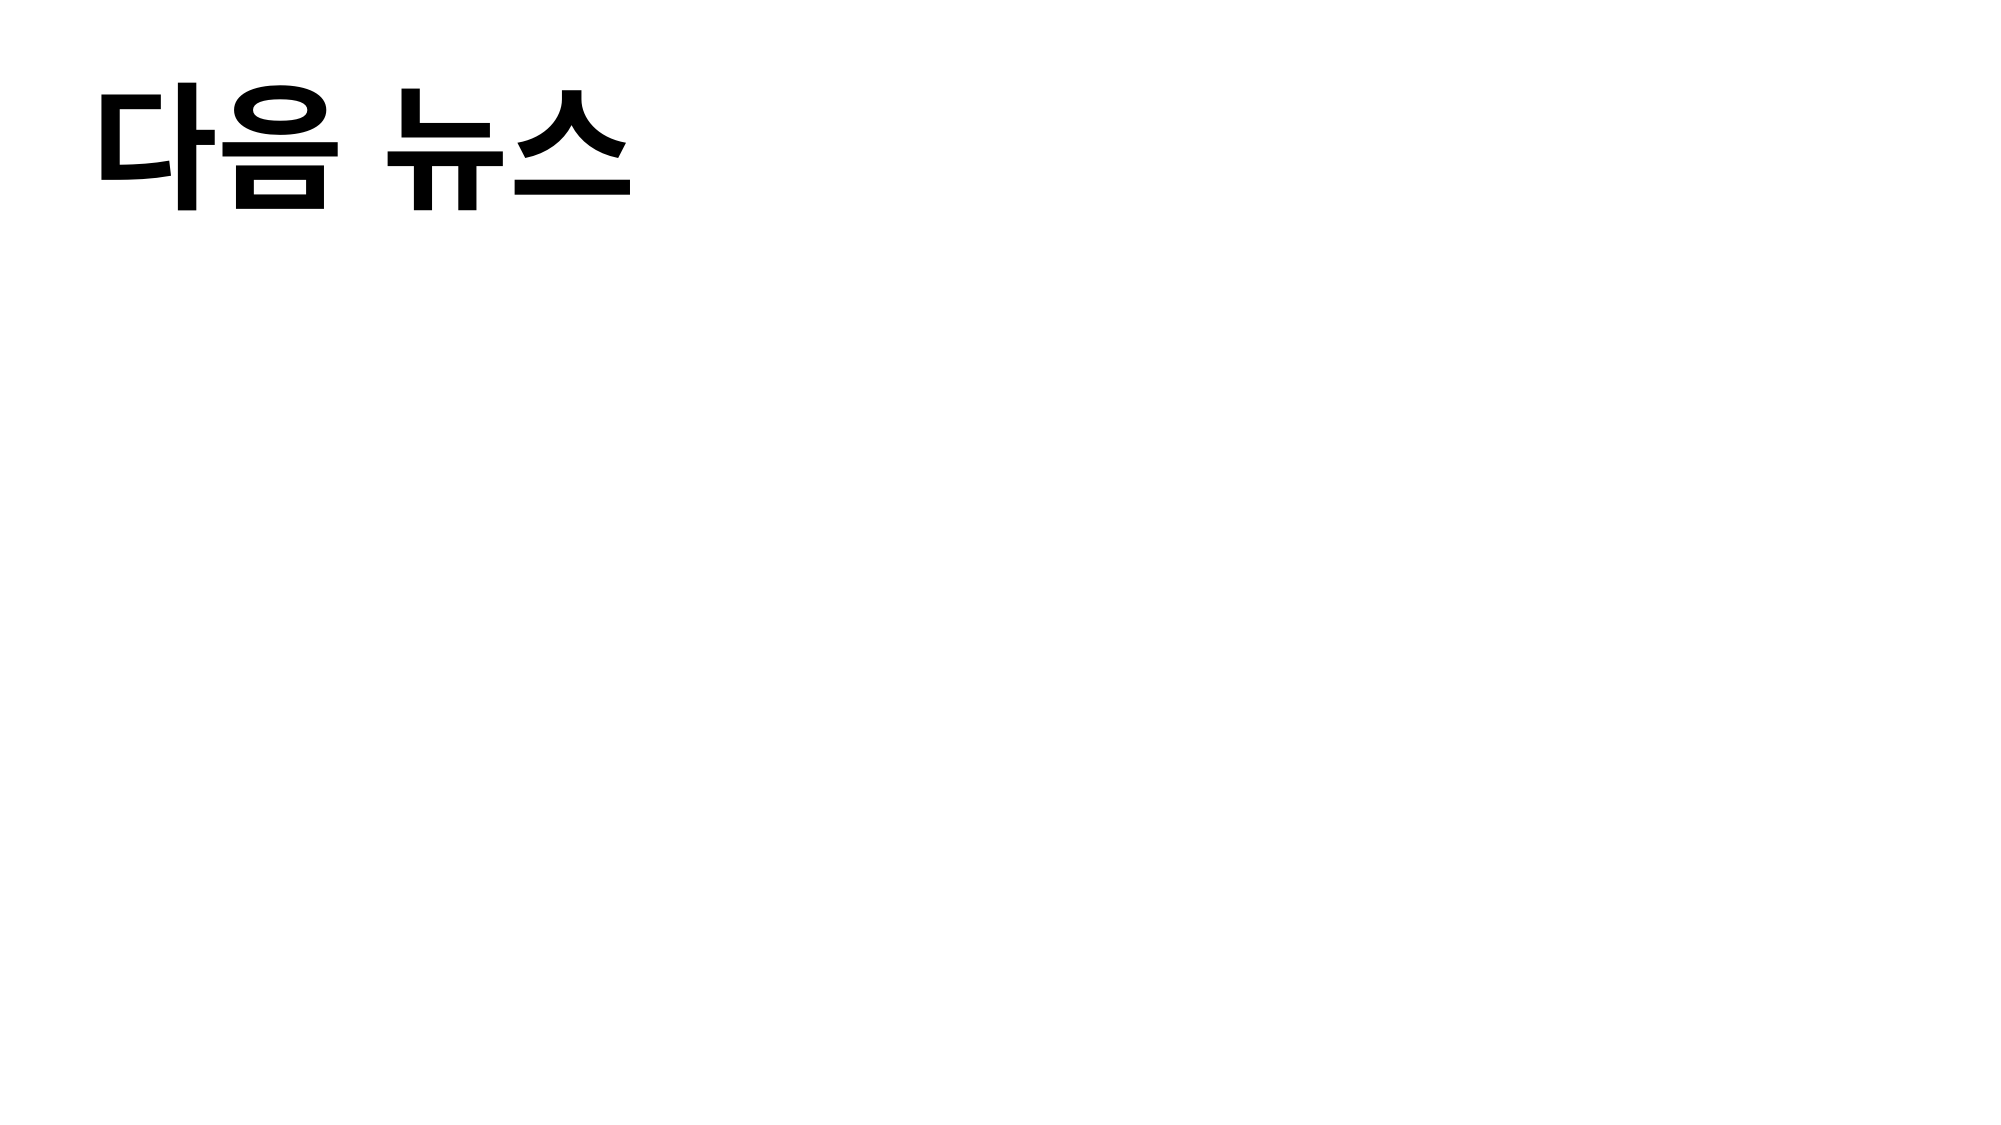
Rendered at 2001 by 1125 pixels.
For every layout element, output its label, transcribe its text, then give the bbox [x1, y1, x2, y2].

text_box 다음 뉴스 [76, 53, 1885, 233]
